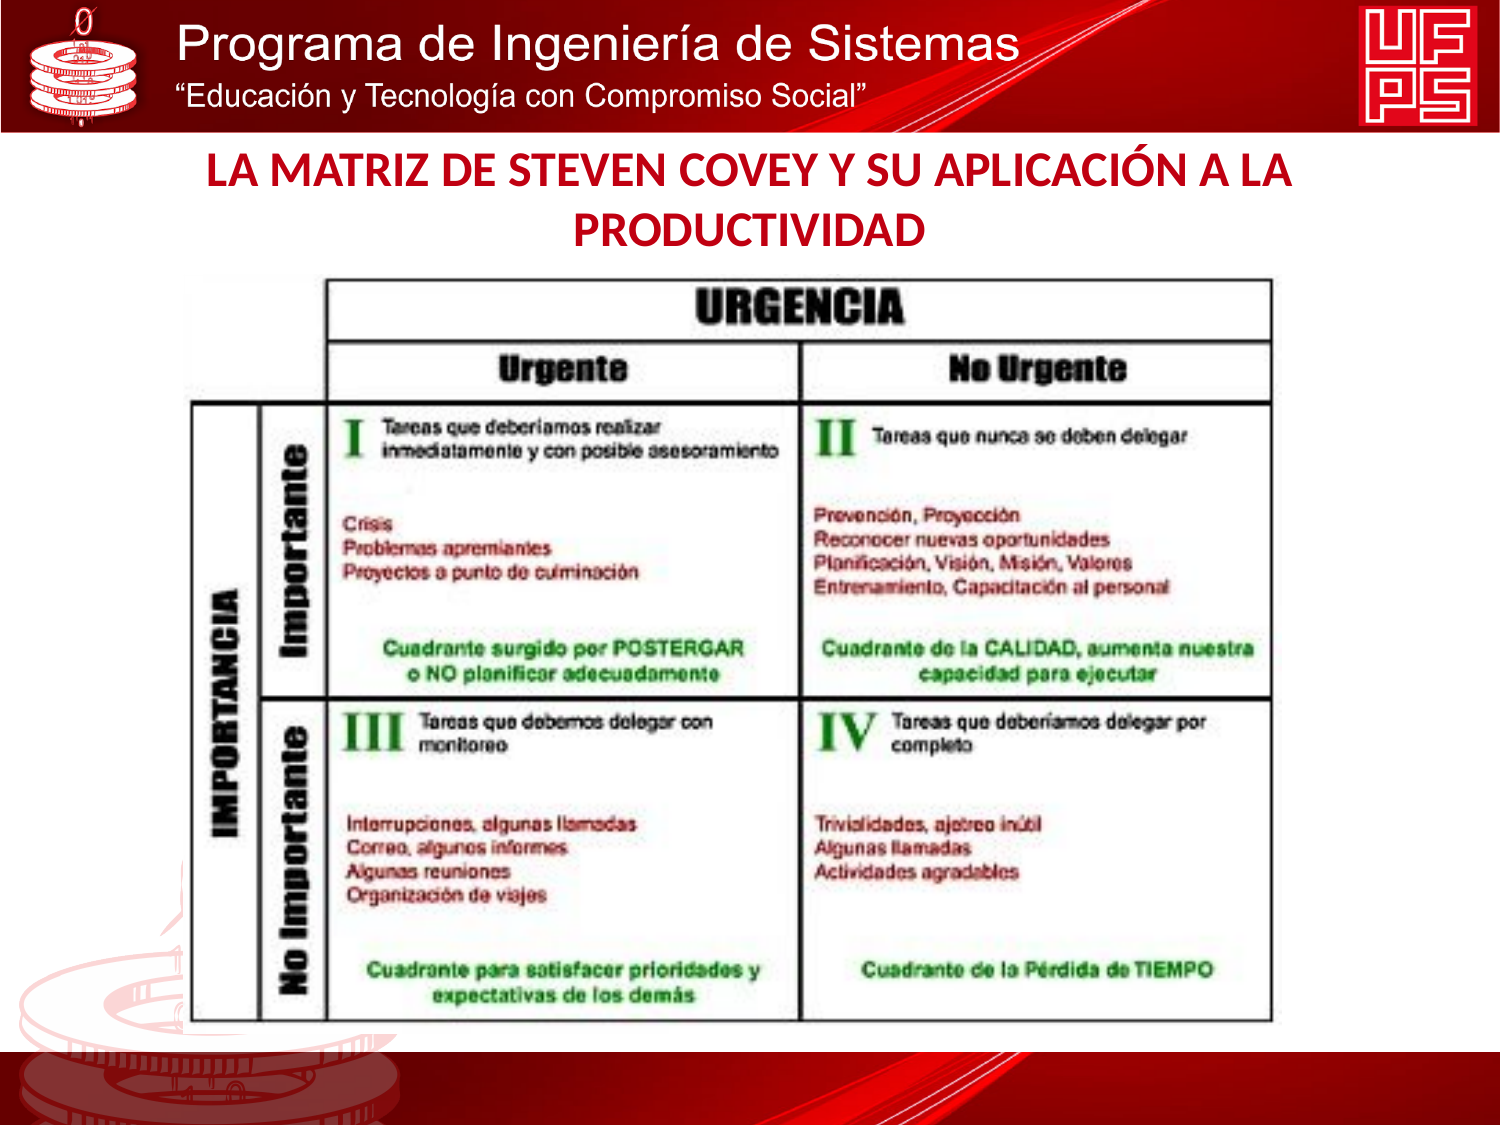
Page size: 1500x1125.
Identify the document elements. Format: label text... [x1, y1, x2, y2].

picture [0, 274, 1500, 1125]
title LA MATRIZ DE STEVEN COVEY Y SU APLICACIÓN A LA PRODUCTIVIDAD [75, 137, 1425, 257]
picture [0, 0, 1500, 133]
